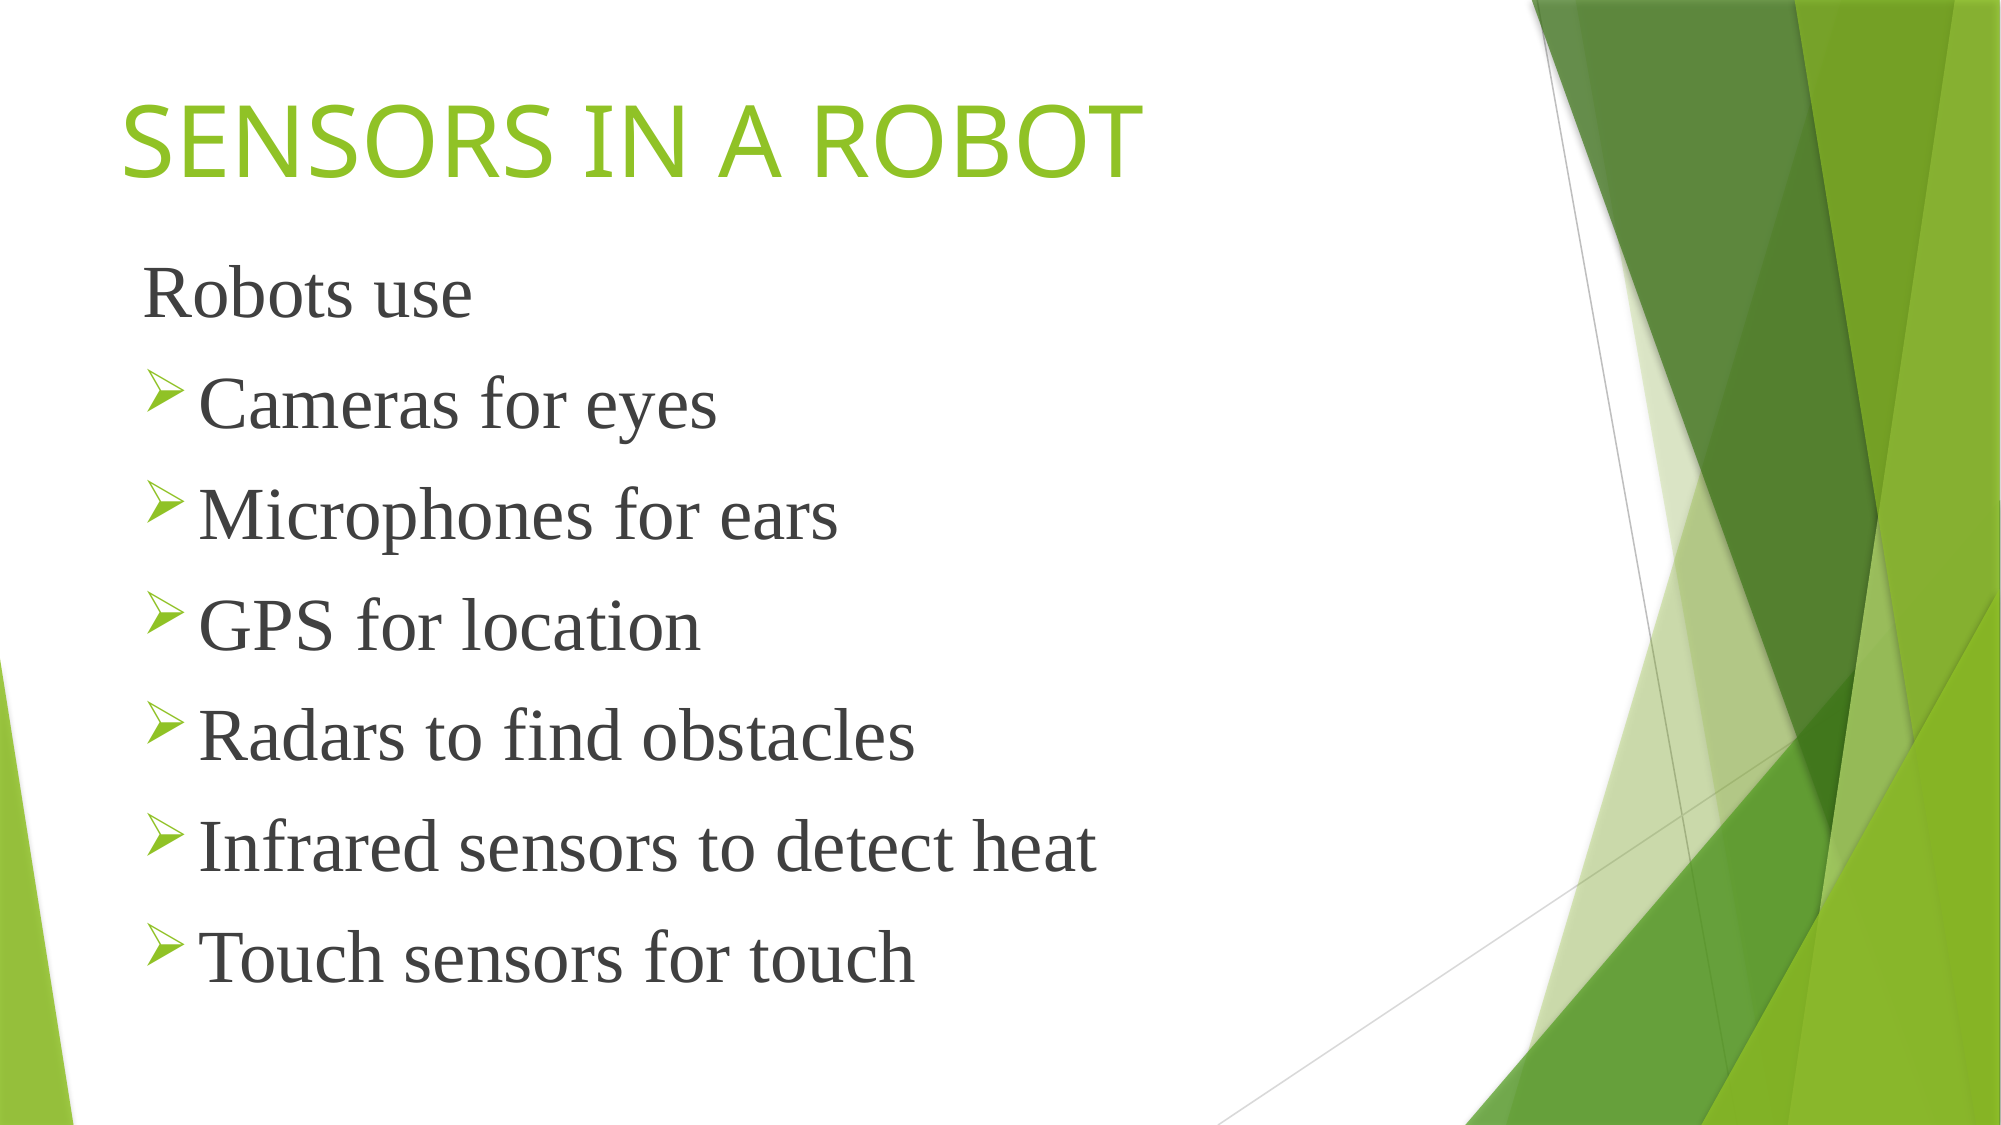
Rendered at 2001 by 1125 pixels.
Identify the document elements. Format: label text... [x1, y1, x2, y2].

list Robots use Cameras for eyes Microphones for ears GPS for location Radars to find obstacles Infrared sensors to detect heat Touch sensors for touch [127, 234, 1538, 1082]
title SENSORS IN A ROBOT [105, 70, 1516, 287]
